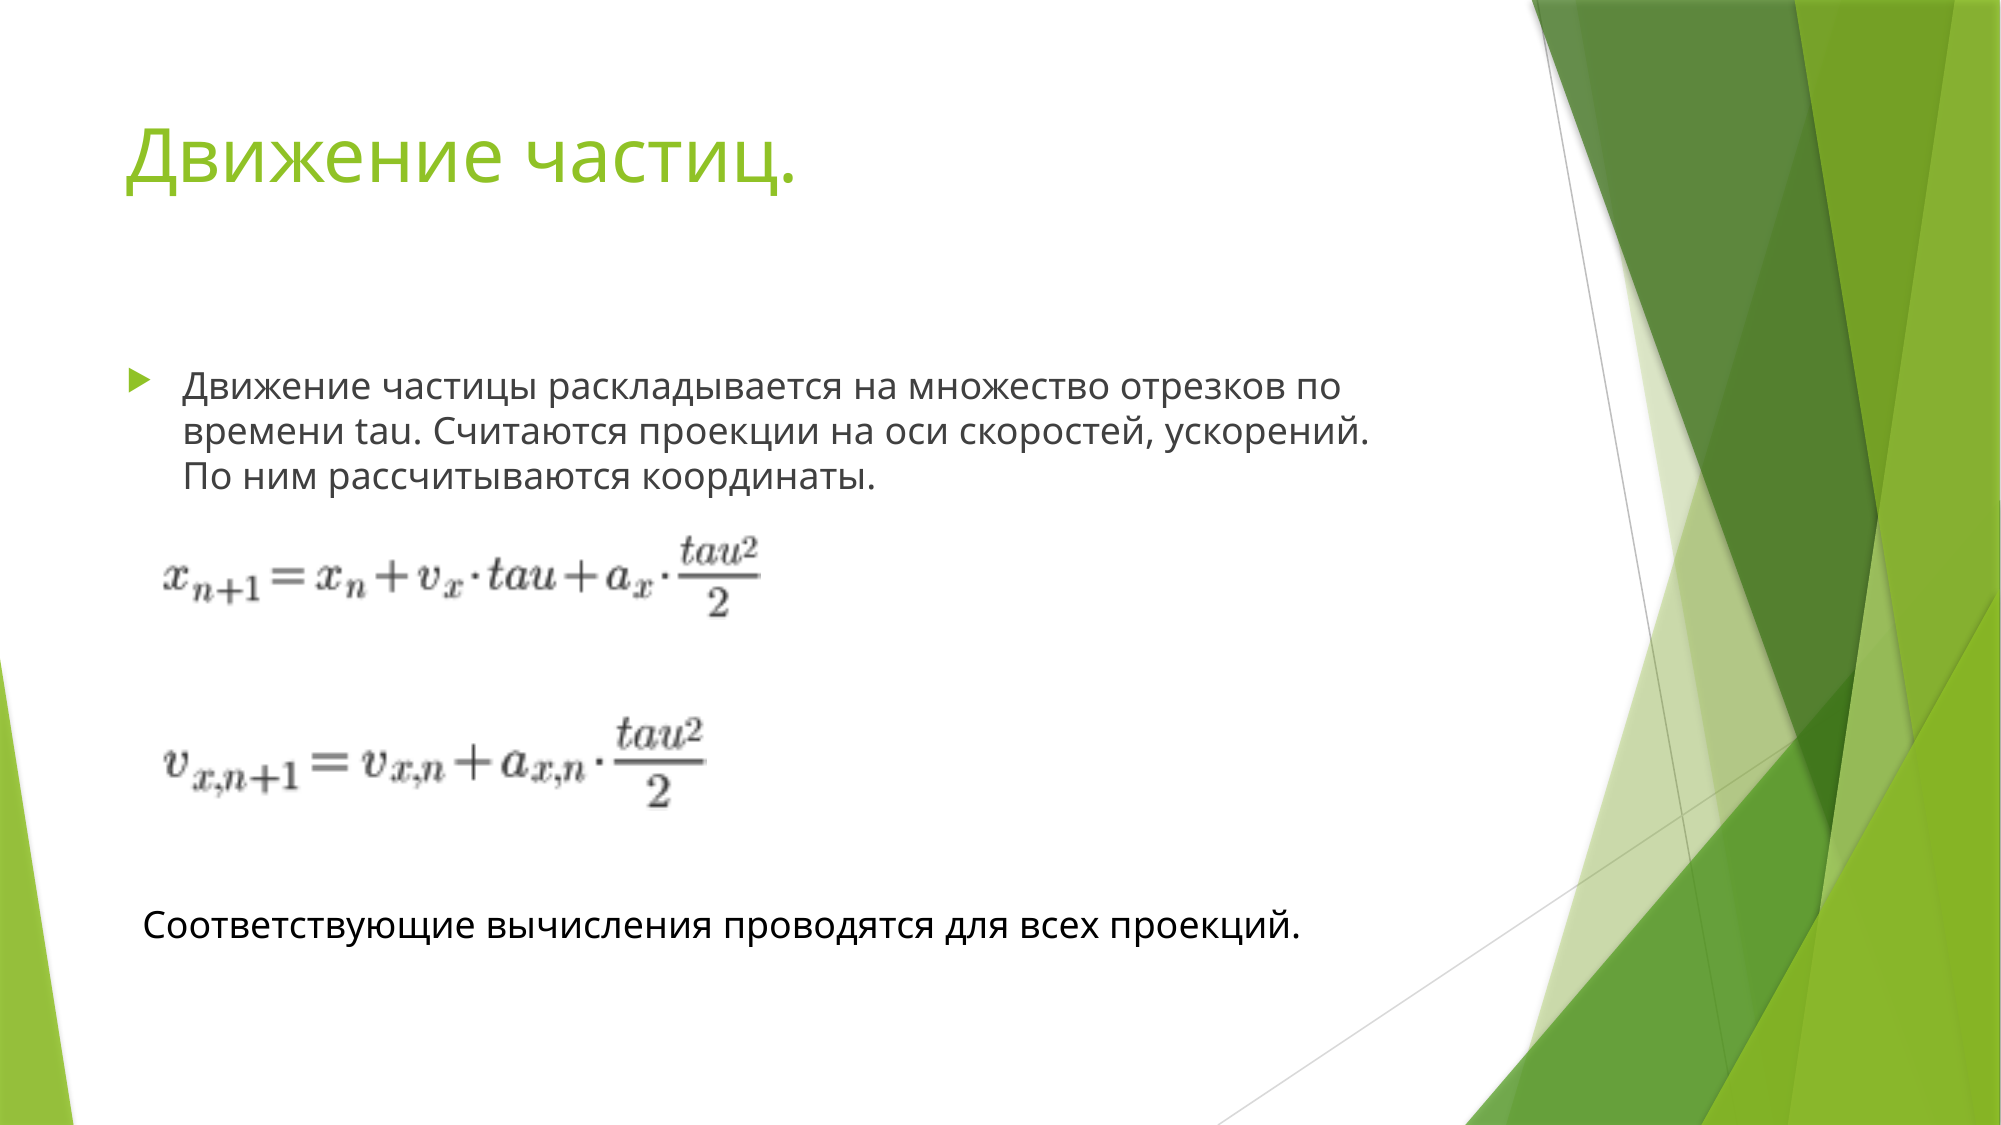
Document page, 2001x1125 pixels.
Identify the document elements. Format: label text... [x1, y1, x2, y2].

text_box Соответствующие вычисления проводятся для всех проекций. [127, 893, 1347, 954]
list Движение частицы раскладывается на множество отрезков по времени tau. Считаются проекции на оси скоростей, ускорений. По ним рассчитываются координаты. [111, 354, 1522, 992]
picture [161, 715, 707, 811]
picture [161, 534, 761, 620]
title Движение частиц. [111, 99, 1522, 317]
